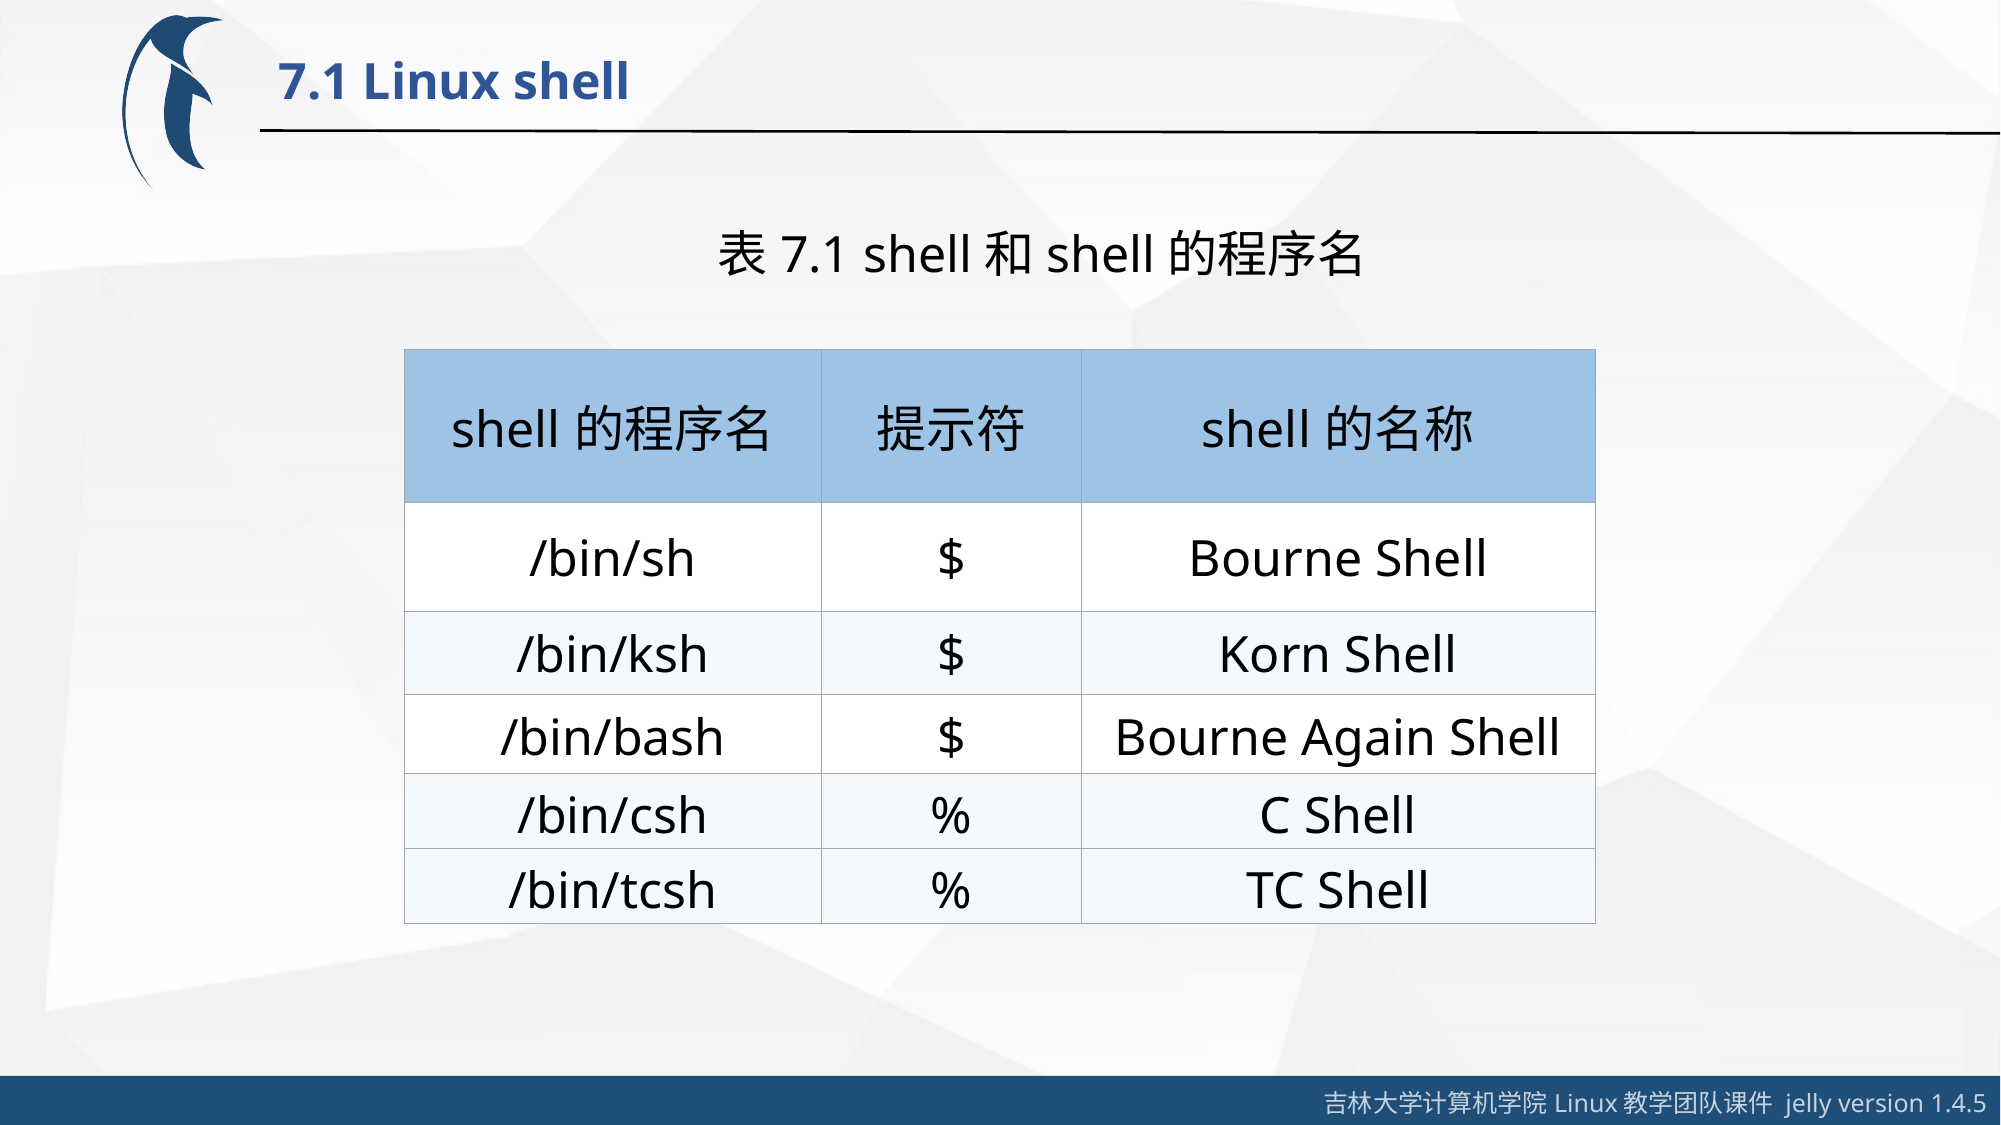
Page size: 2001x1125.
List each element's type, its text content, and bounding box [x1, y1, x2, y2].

table_header shell的名称 [1082, 350, 1595, 502]
table_cell C Shell [1082, 774, 1595, 848]
table_cell % [822, 849, 1081, 923]
table_cell TC Shell [1082, 849, 1595, 923]
text_box 表7.1 shell和shell的程序名 [703, 215, 1383, 290]
table_cell /bin/tcsh [405, 849, 821, 923]
table_header shell的程序名 [405, 350, 821, 502]
table_cell /bin/ksh [405, 612, 821, 694]
table_cell Korn Shell [1082, 612, 1595, 694]
table_cell Bourne Shell [1082, 503, 1595, 611]
table_cell $ [822, 612, 1081, 694]
table_cell $ [822, 503, 1081, 611]
table_header 提示符 [822, 350, 1081, 502]
table_cell % [822, 774, 1081, 848]
picture [0, 0, 2001, 1075]
table_cell /bin/sh [405, 503, 821, 611]
table_cell /bin/bash [405, 695, 821, 773]
table_cell $ [822, 695, 1081, 773]
table_cell Bourne Again Shell [1082, 695, 1595, 773]
text_box 7.1 Linux shell [263, 42, 1268, 118]
table_cell /bin/csh [405, 774, 821, 848]
